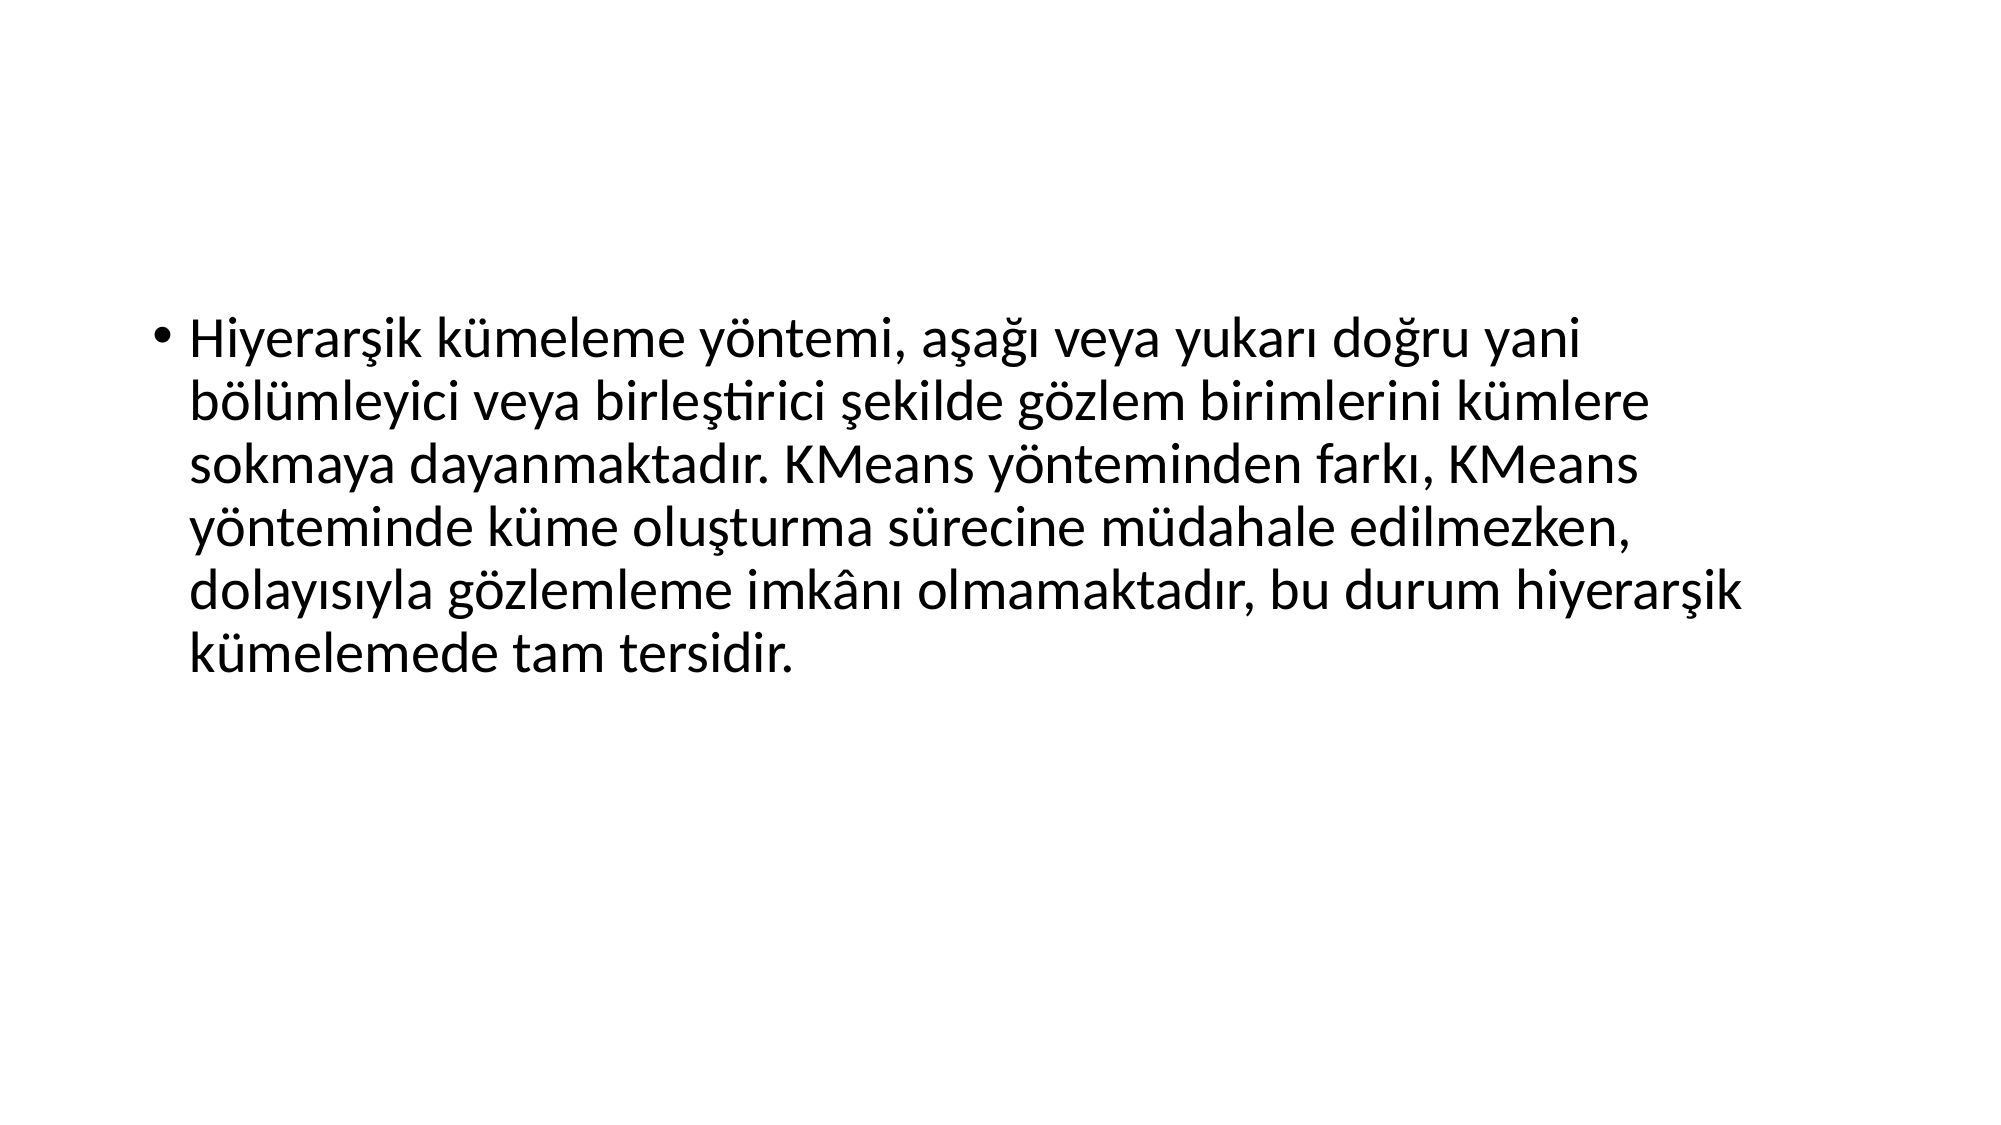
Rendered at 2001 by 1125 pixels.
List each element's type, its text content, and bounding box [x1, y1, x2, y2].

list Hiyerarşik kümeleme yöntemi, aşağı veya yukarı doğru yani bölümleyici veya birleştirici şekilde gözlem birimlerini kümlere sokmaya dayanmaktadır. KMeans yönteminden farkı, KMeans yönteminde küme oluşturma sürecine müdahale edilmezken, dolayısıyla gözlemleme imkânı olmamaktadır, bu durum hiyerarşik kümelemede tam tersidir. [137, 299, 1863, 1014]
